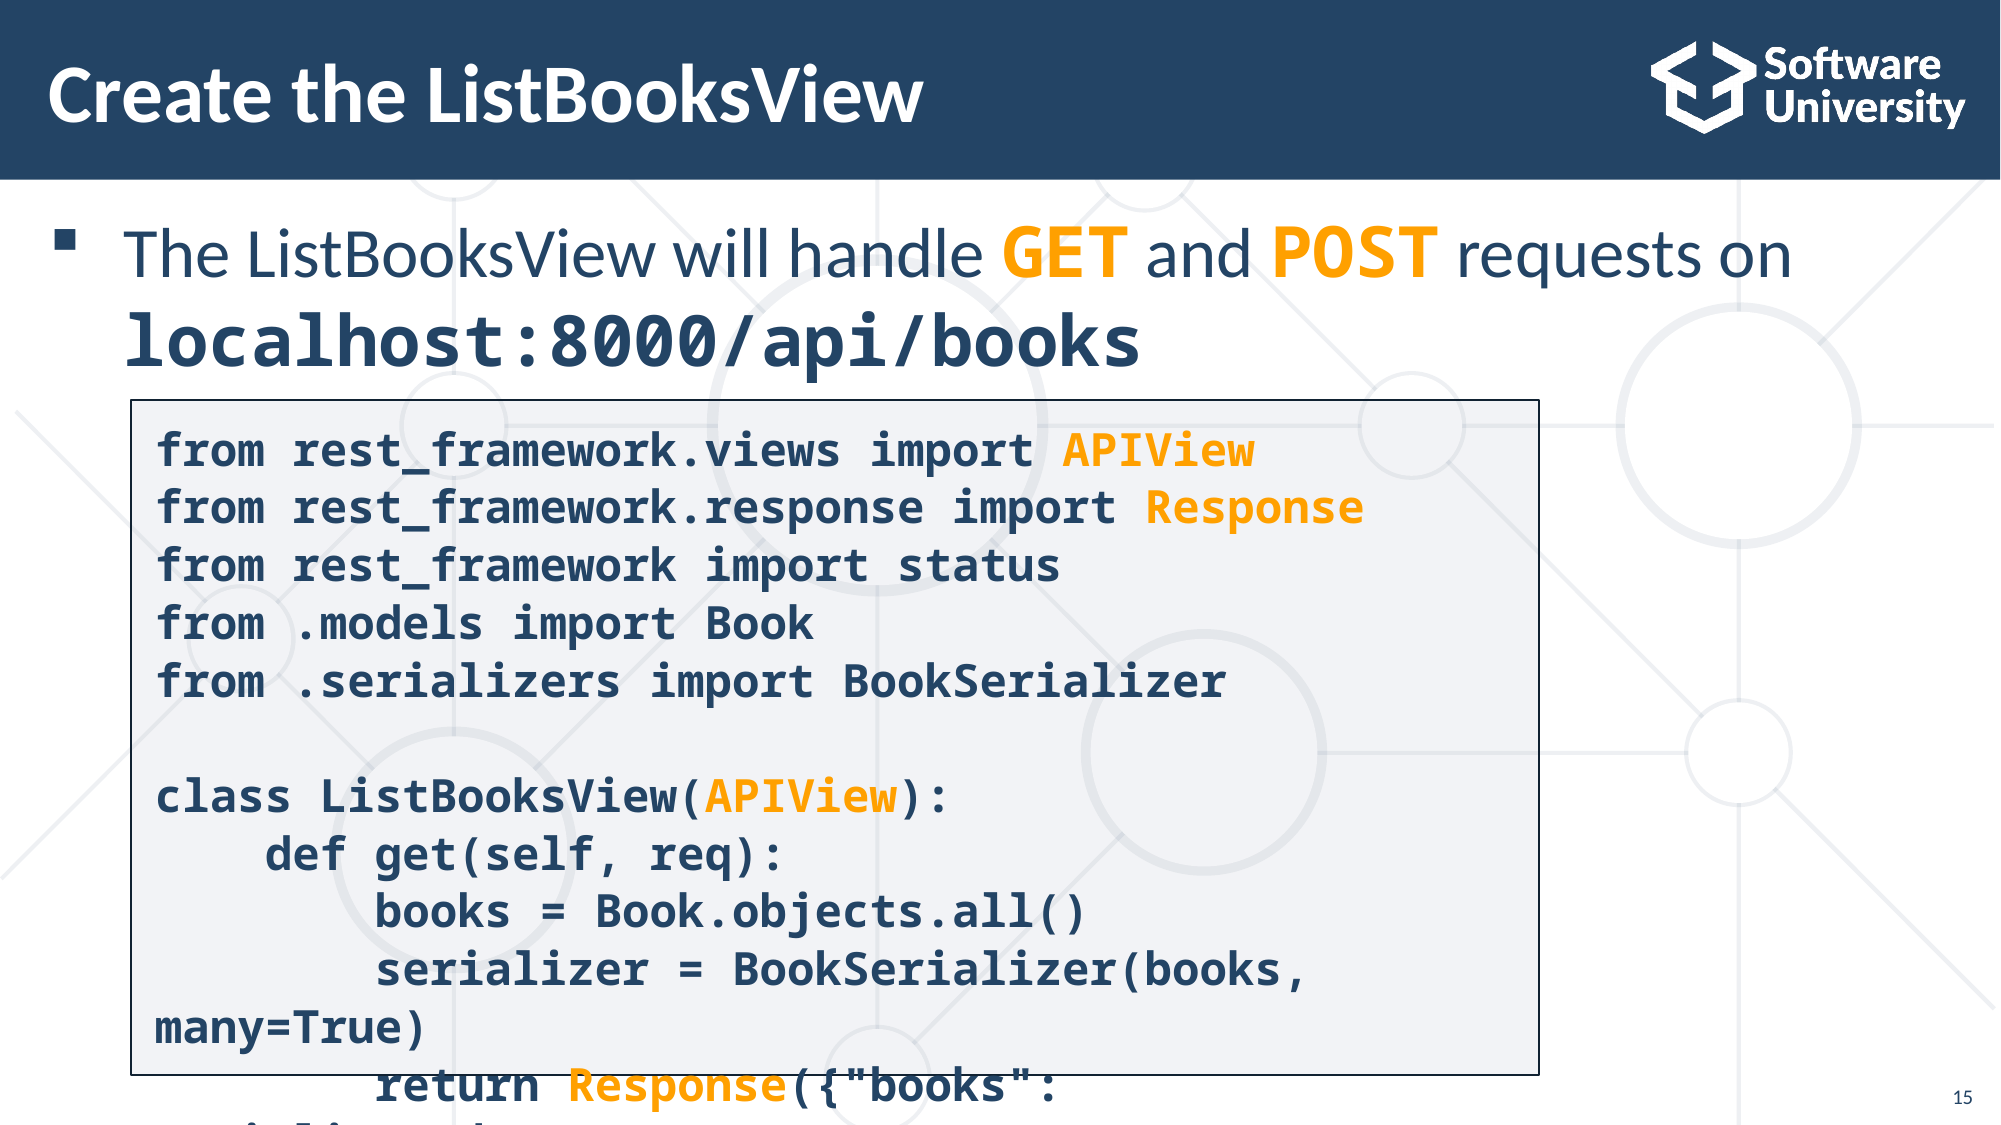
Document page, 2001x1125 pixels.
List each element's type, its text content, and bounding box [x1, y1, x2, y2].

list The ListBooksView will handle GET and POST requests on localhost:8000/api/books [31, 196, 1969, 1109]
list from rest_framework.views import APIView from rest_framework.response import Response from rest_framework import status from .models import Book from .serializers import BookSerializer class ListBooksView(APIView): def get(self, req): books = Book.objects.all() serializer = BookSerializer(books, many=True) return Response({"books": serializer.data}) [130, 399, 1540, 1076]
title Create the ListBooksView [31, 16, 1625, 162]
slide_number 15 [1927, 1067, 1989, 1117]
picture [1651, 41, 1966, 134]
